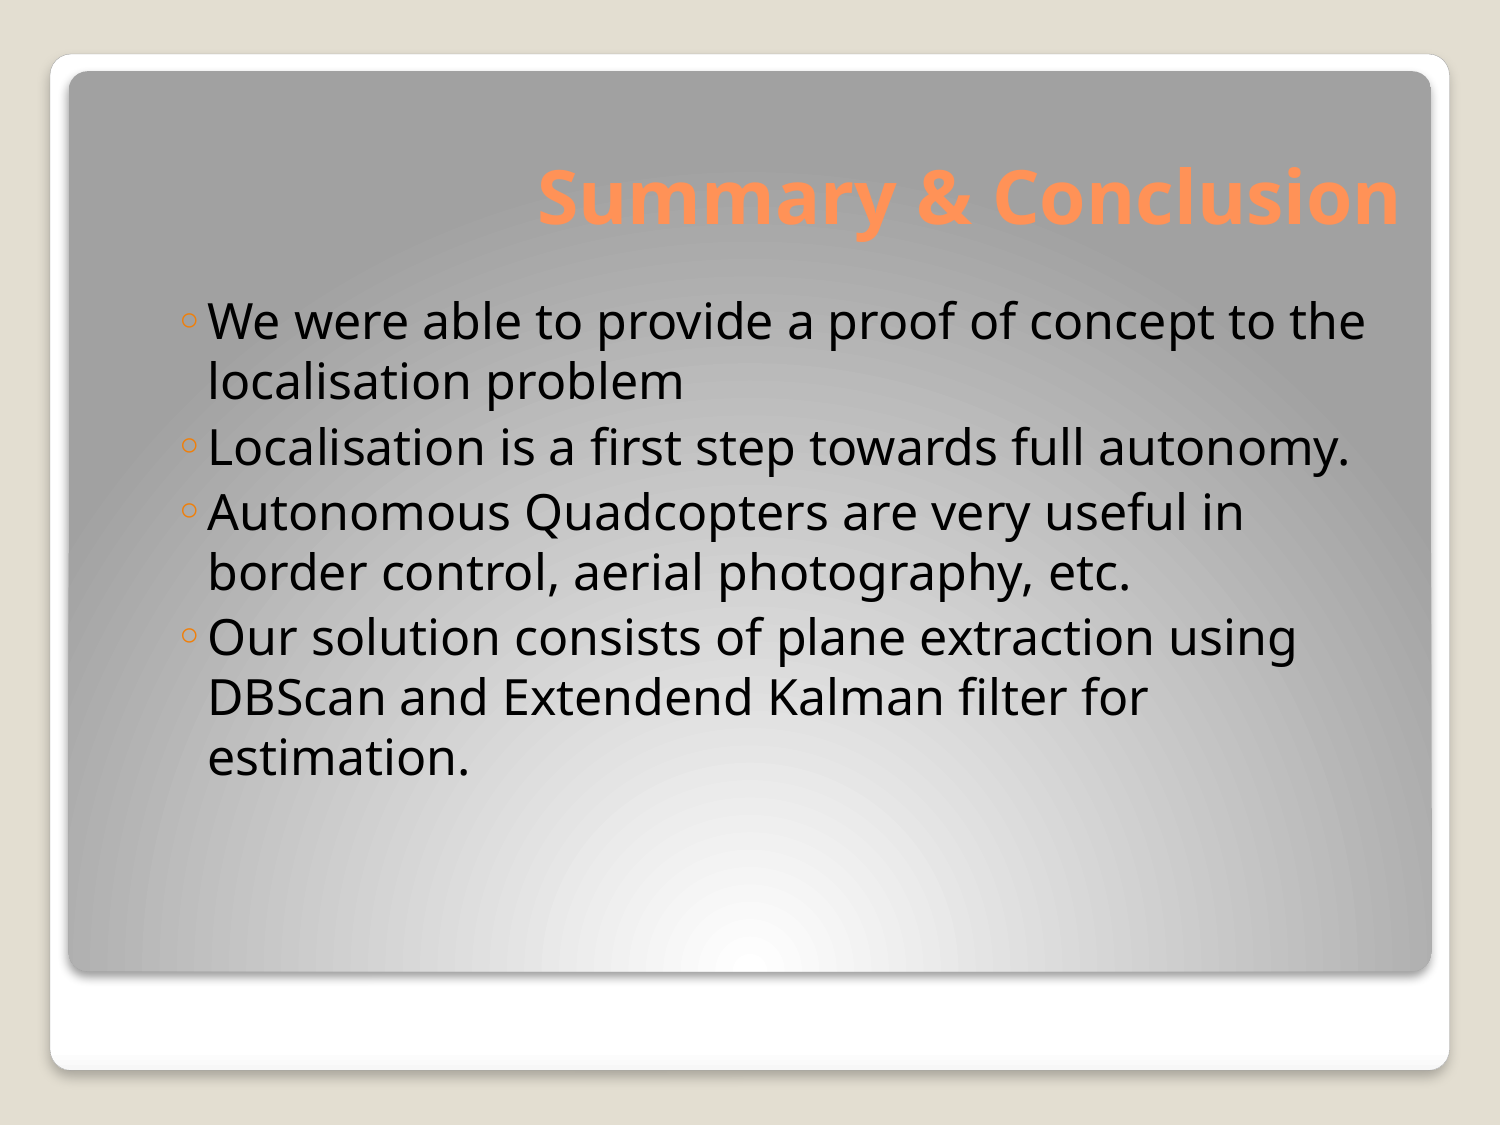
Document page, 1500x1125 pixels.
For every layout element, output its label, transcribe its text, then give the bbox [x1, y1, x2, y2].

list We were able to provide a proof of concept to the localisation problem Localisation is a first step towards full autonomy. Autonomous Quadcopters are very useful in border control, aerial photography, etc. Our solution consists of plane extraction using DBScan and Extendend Kalman filter for estimation. [87, 275, 1430, 962]
title Summary & Conclusion [75, 75, 1418, 248]
